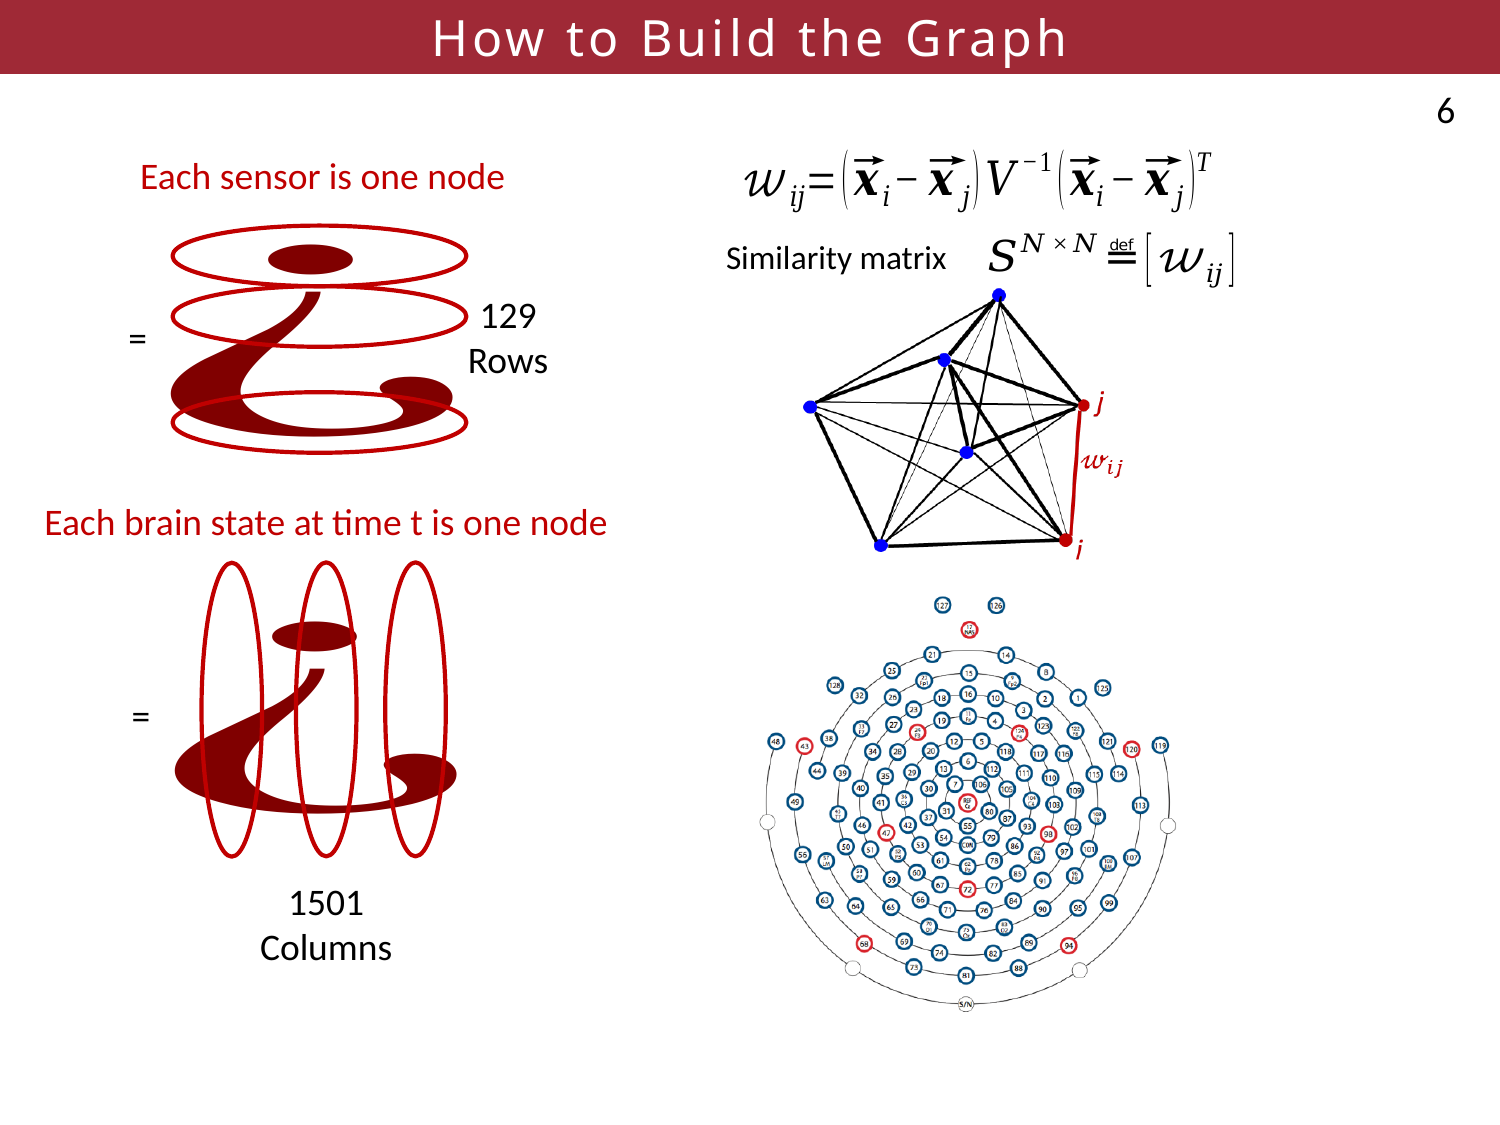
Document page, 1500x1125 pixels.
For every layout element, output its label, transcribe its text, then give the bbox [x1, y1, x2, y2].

title How to Build the Graph [0, 0, 1500, 74]
picture [717, 581, 1209, 1023]
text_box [96, 144, 569, 454]
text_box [17, 490, 635, 977]
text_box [709, 144, 1236, 587]
